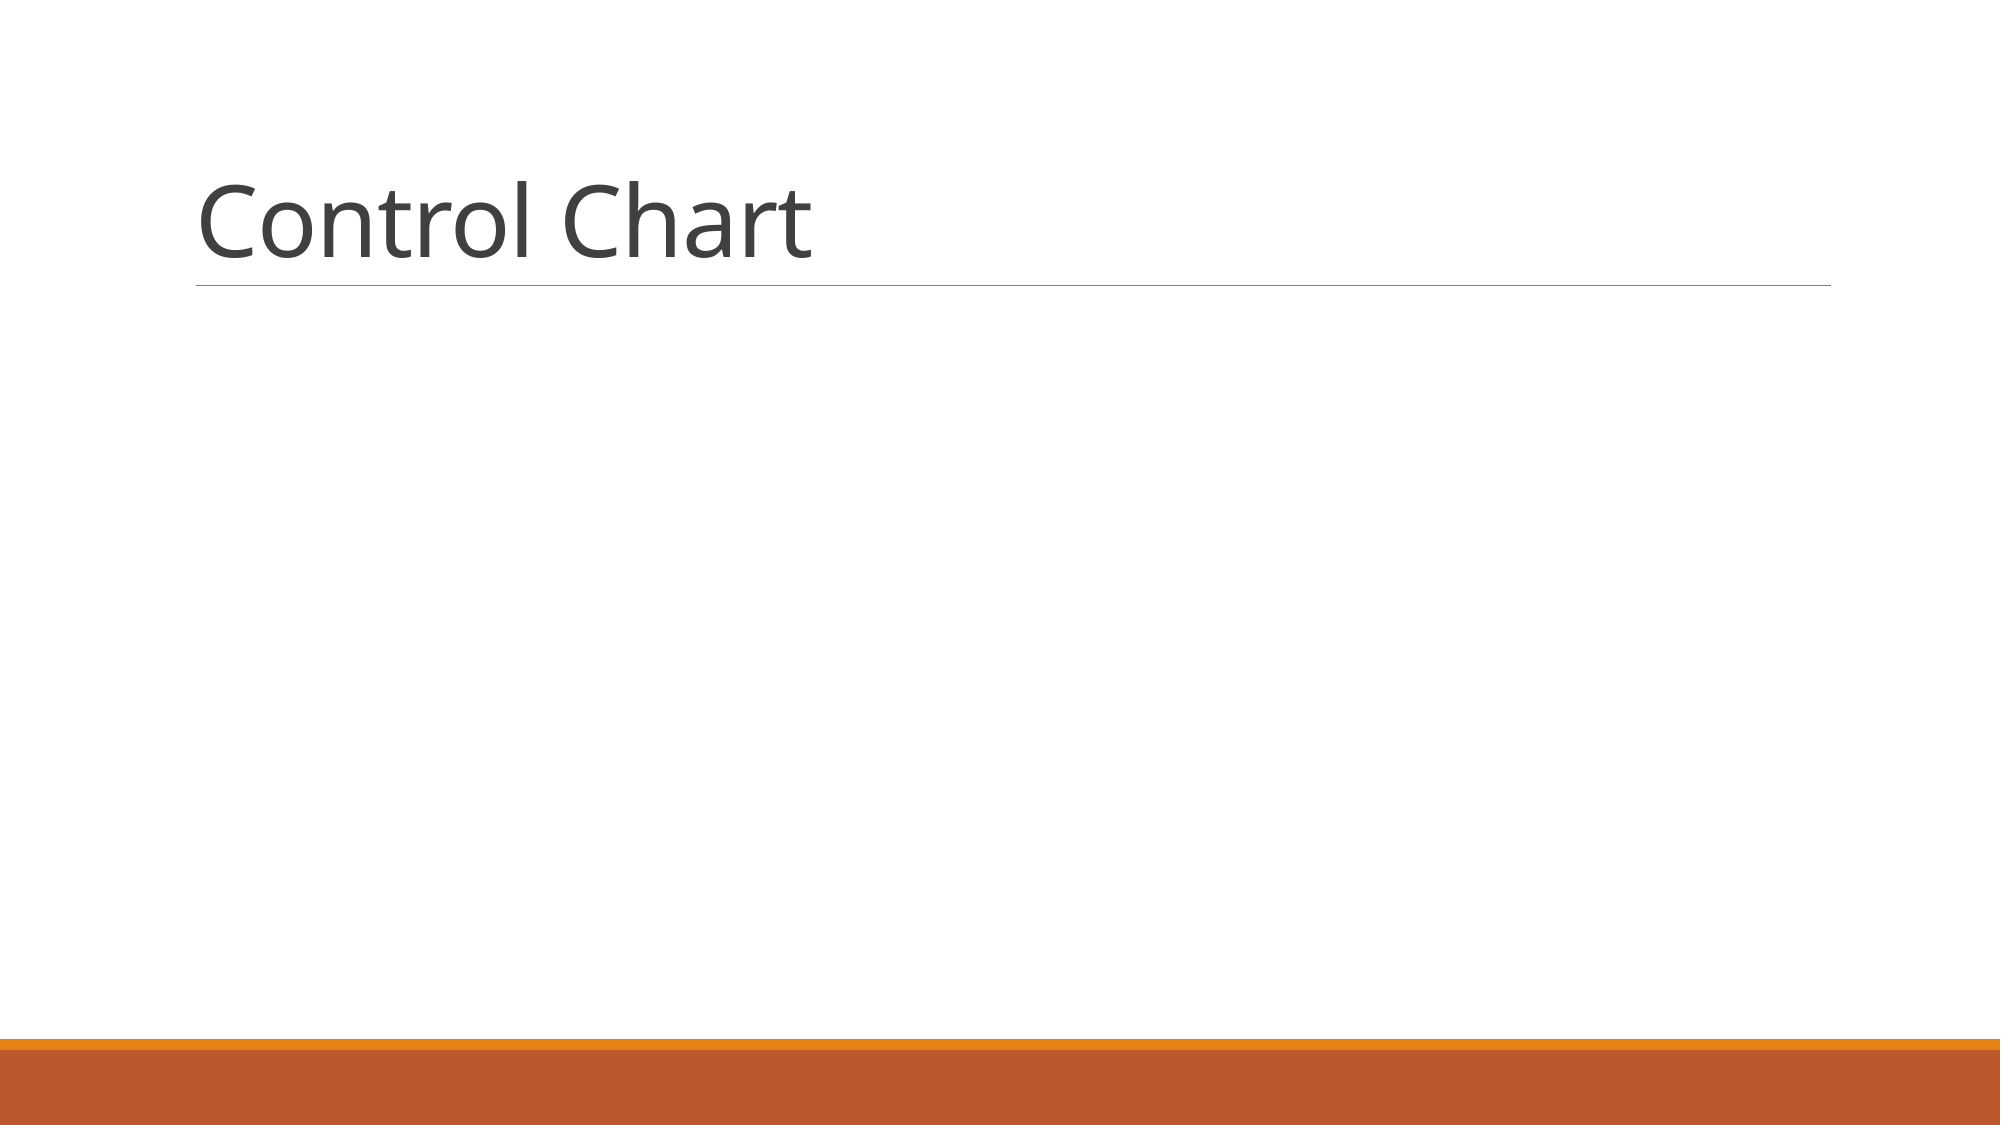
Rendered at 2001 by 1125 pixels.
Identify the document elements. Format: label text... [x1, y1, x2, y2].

title Control Chart [180, 47, 1830, 285]
